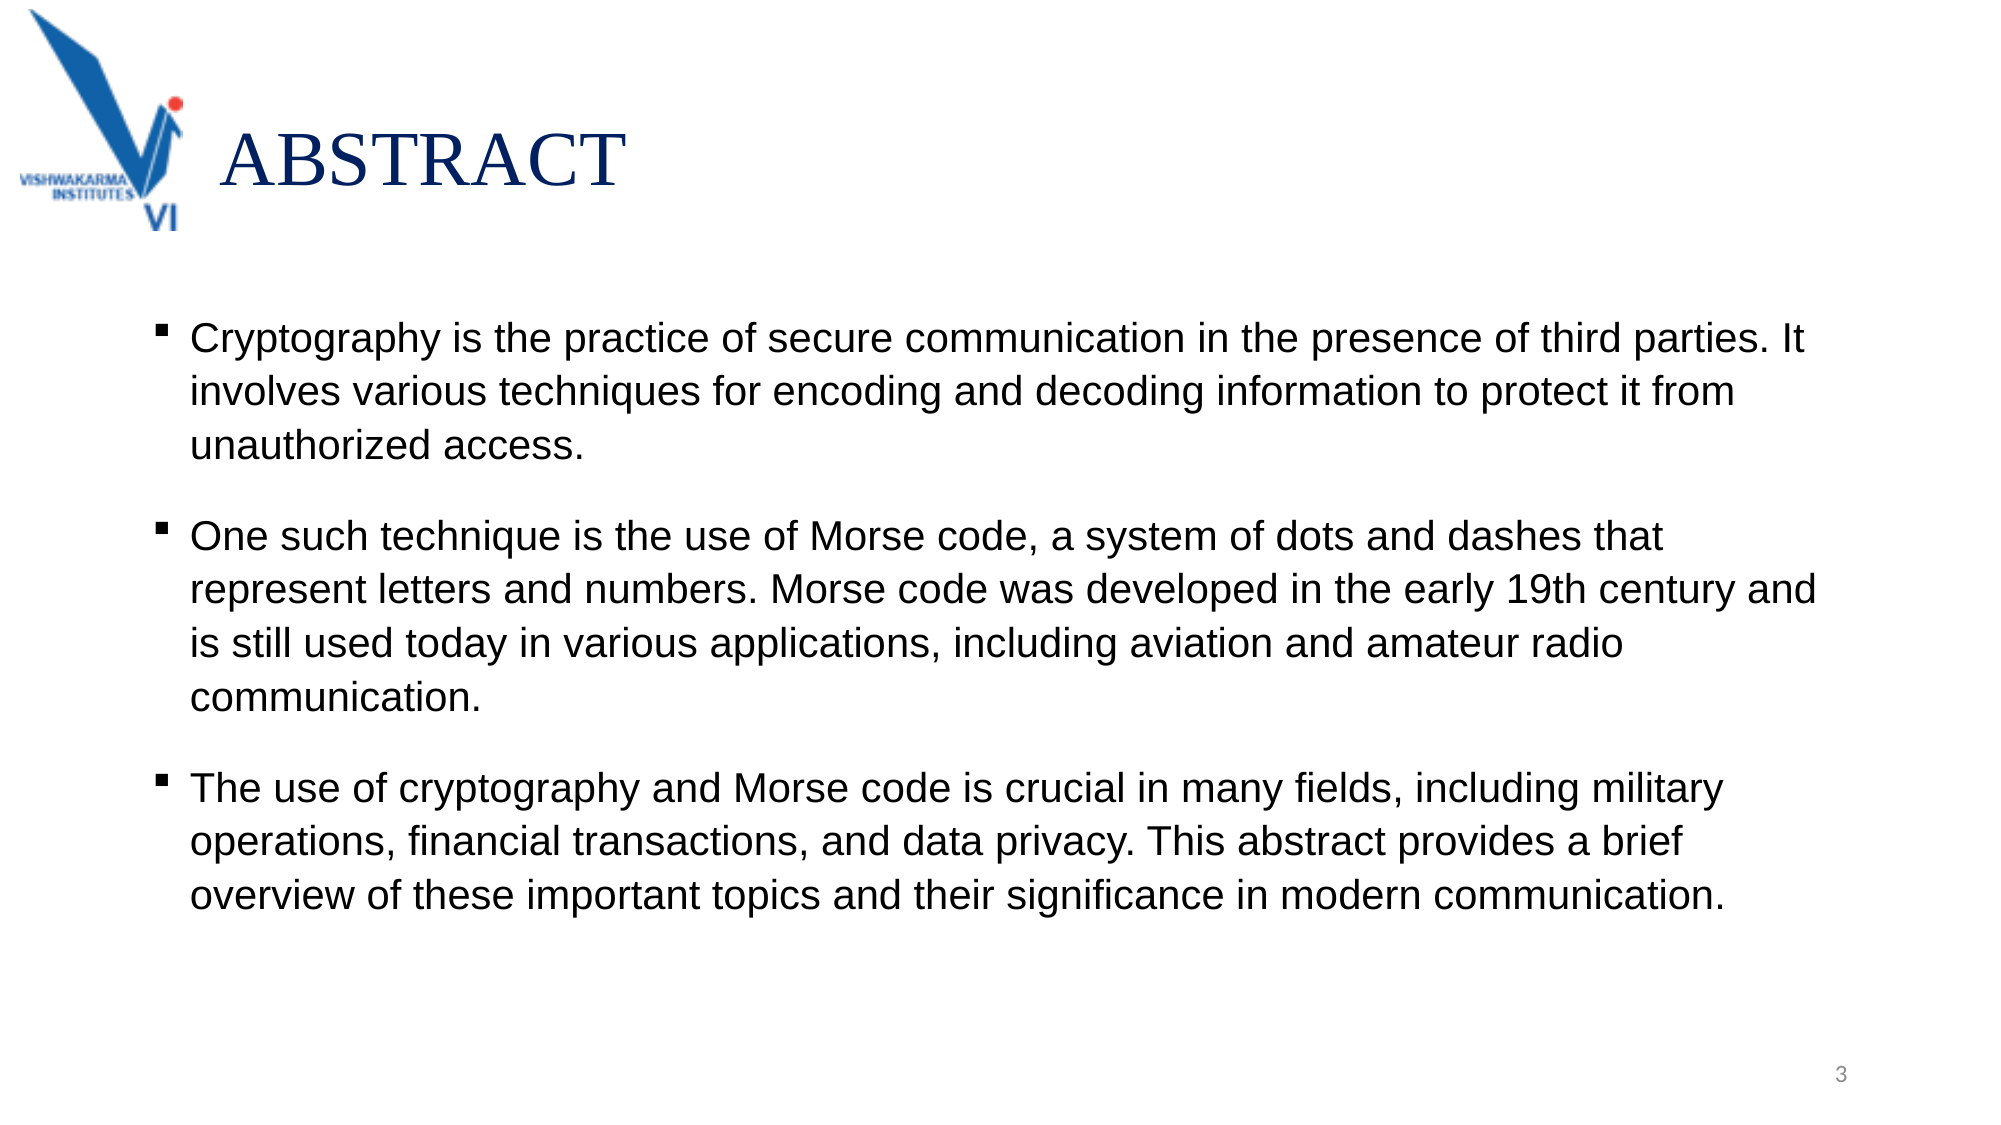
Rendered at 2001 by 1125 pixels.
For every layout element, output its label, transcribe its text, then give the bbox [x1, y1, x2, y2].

list Cryptography is the practice of secure communication in the presence of third parties. It involves various techniques for encoding and decoding information to protect it from unauthorized access. One such technique is the use of Morse code, a system of dots and dashes that represent letters and numbers. Morse code was developed in the early 19th century and is still used today in various applications, including aviation and amateur radio communication. The use of cryptography and Morse code is crucial in many fields, including military operations, financial transactions, and data privacy. This abstract provides a brief overview of these important topics and their significance in modern communication. [137, 299, 1863, 1014]
slide_number 3 [1412, 1042, 1863, 1103]
title ABSTRACT [204, 92, 1930, 248]
picture [20, 9, 183, 231]
